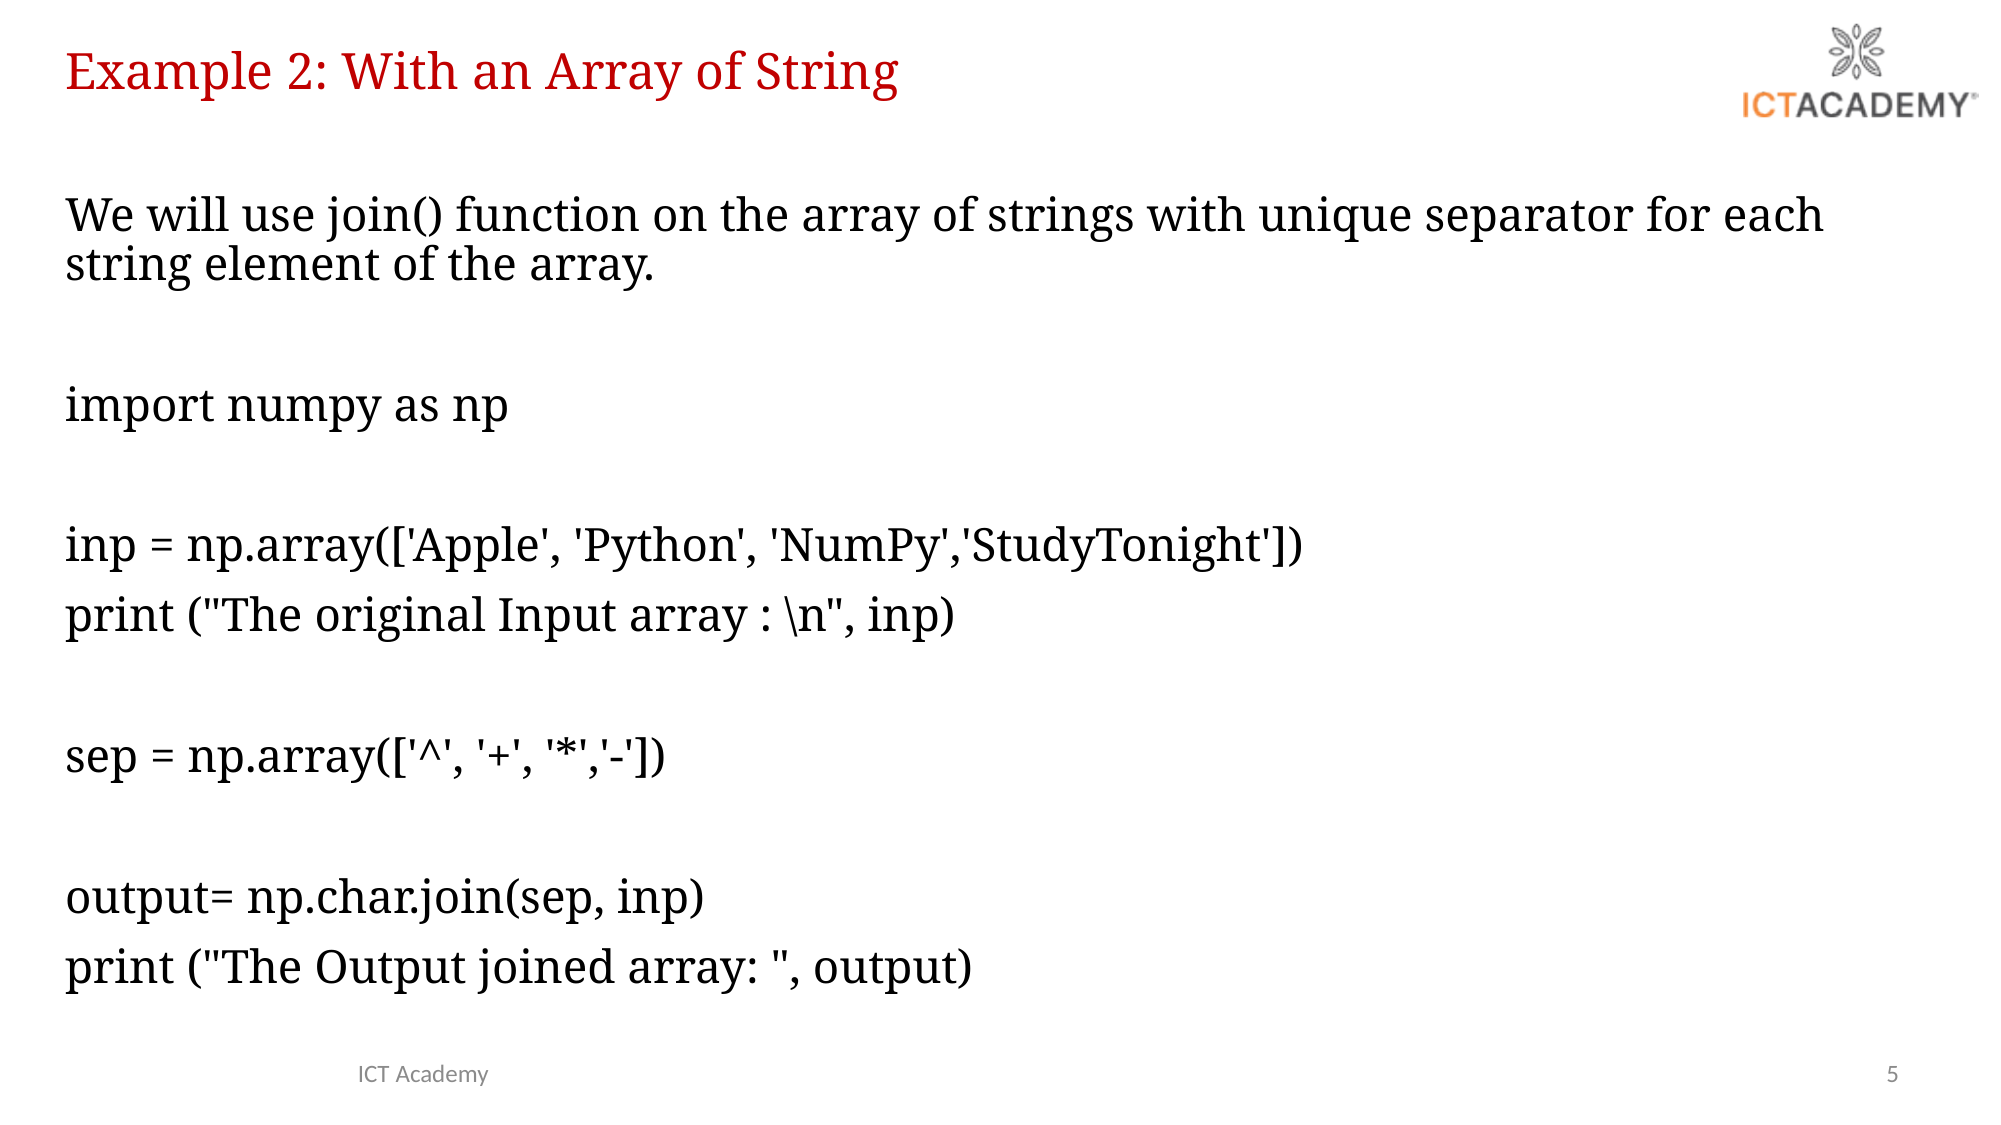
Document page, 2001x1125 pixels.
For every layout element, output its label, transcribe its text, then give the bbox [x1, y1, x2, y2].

slide_number 5 [1464, 1042, 1915, 1103]
picture [1743, 22, 1979, 120]
footer ICT Academy [85, 1042, 761, 1103]
list Example 2: With an Array of String We will use join() function on the array of strings with unique separator for each string element of the array. import numpy as np inp = np.array(['Apple', 'Python', 'NumPy','StudyTonight']) print ("The original Input array : \n", inp) sep = np.array(['^', '+', '*','-']) output= np.char.join(sep, inp) print ("The Output joined array: ", output) [50, 39, 1958, 1072]
